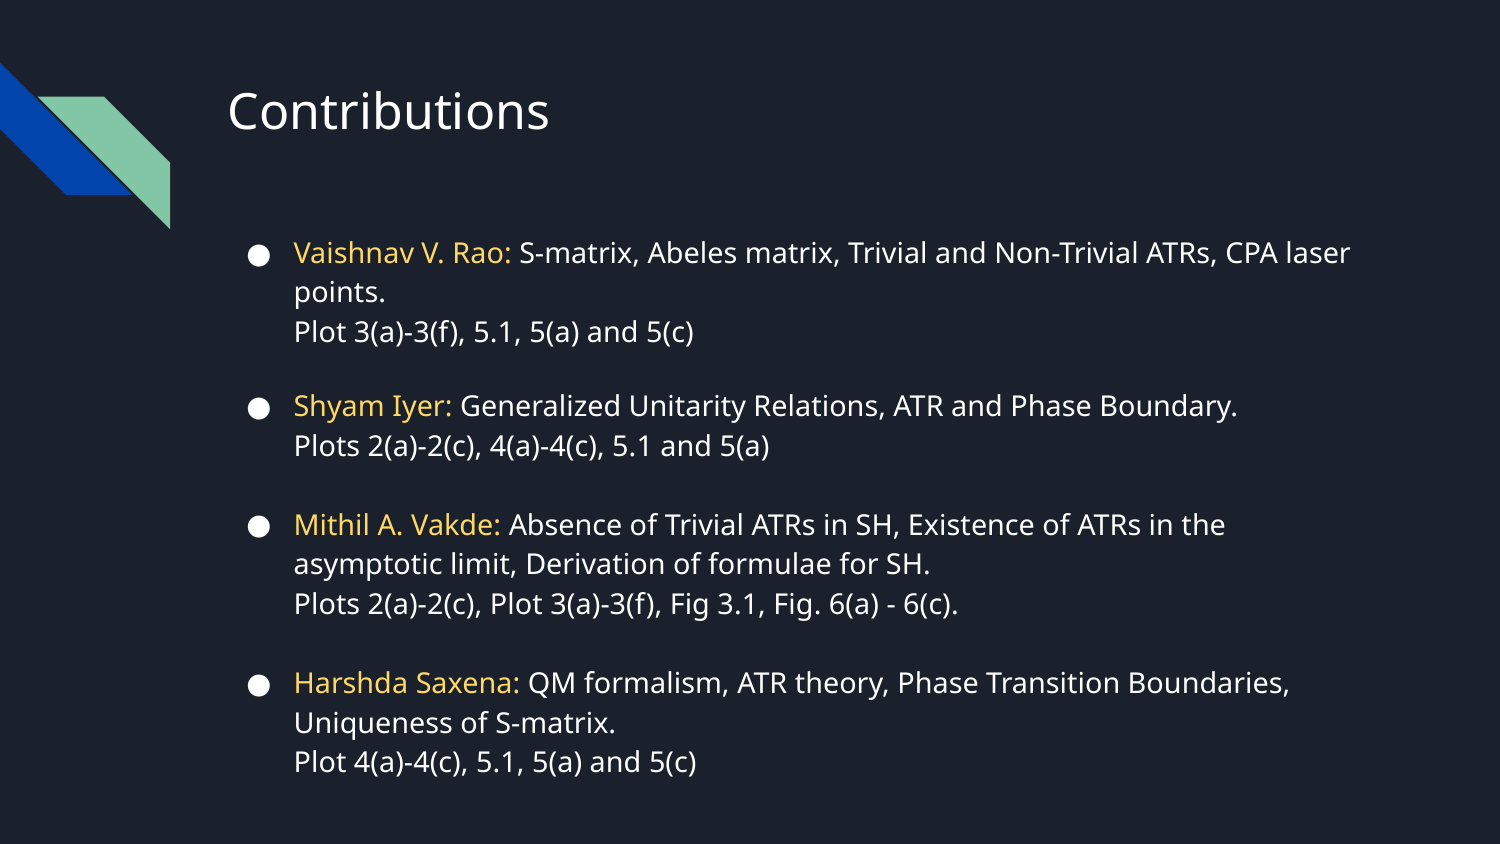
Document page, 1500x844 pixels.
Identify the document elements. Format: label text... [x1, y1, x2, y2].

title Contributions [212, 64, 1368, 214]
list Vaishnav V. Rao: S-matrix, Abeles matrix, Trivial and Non-Trivial ATRs, CPA laser points. Plot 3(a)-3(f), 5.1, 5(a) and 5(c) Shyam Iyer: Generalized Unitarity Relations, ATR and Phase Boundary. Plots 2(a)-2(c), 4(a)-4(c), 5.1 and 5(a) Mithil A. Vakde: Absence of Trivial ATRs in SH, Existence of ATRs in the asymptotic limit, Derivation of formulae for SH. Plots 2(a)-2(c), Plot 3(a)-3(f), Fig 3.1, Fig. 6(a) - 6(c). Harshda Saxena: QM formalism, ATR theory, Phase Transition Boundaries, Uniqueness of S-matrix. Plot 4(a)-4(c), 5.1, 5(a) and 5(c) [212, 214, 1368, 797]
